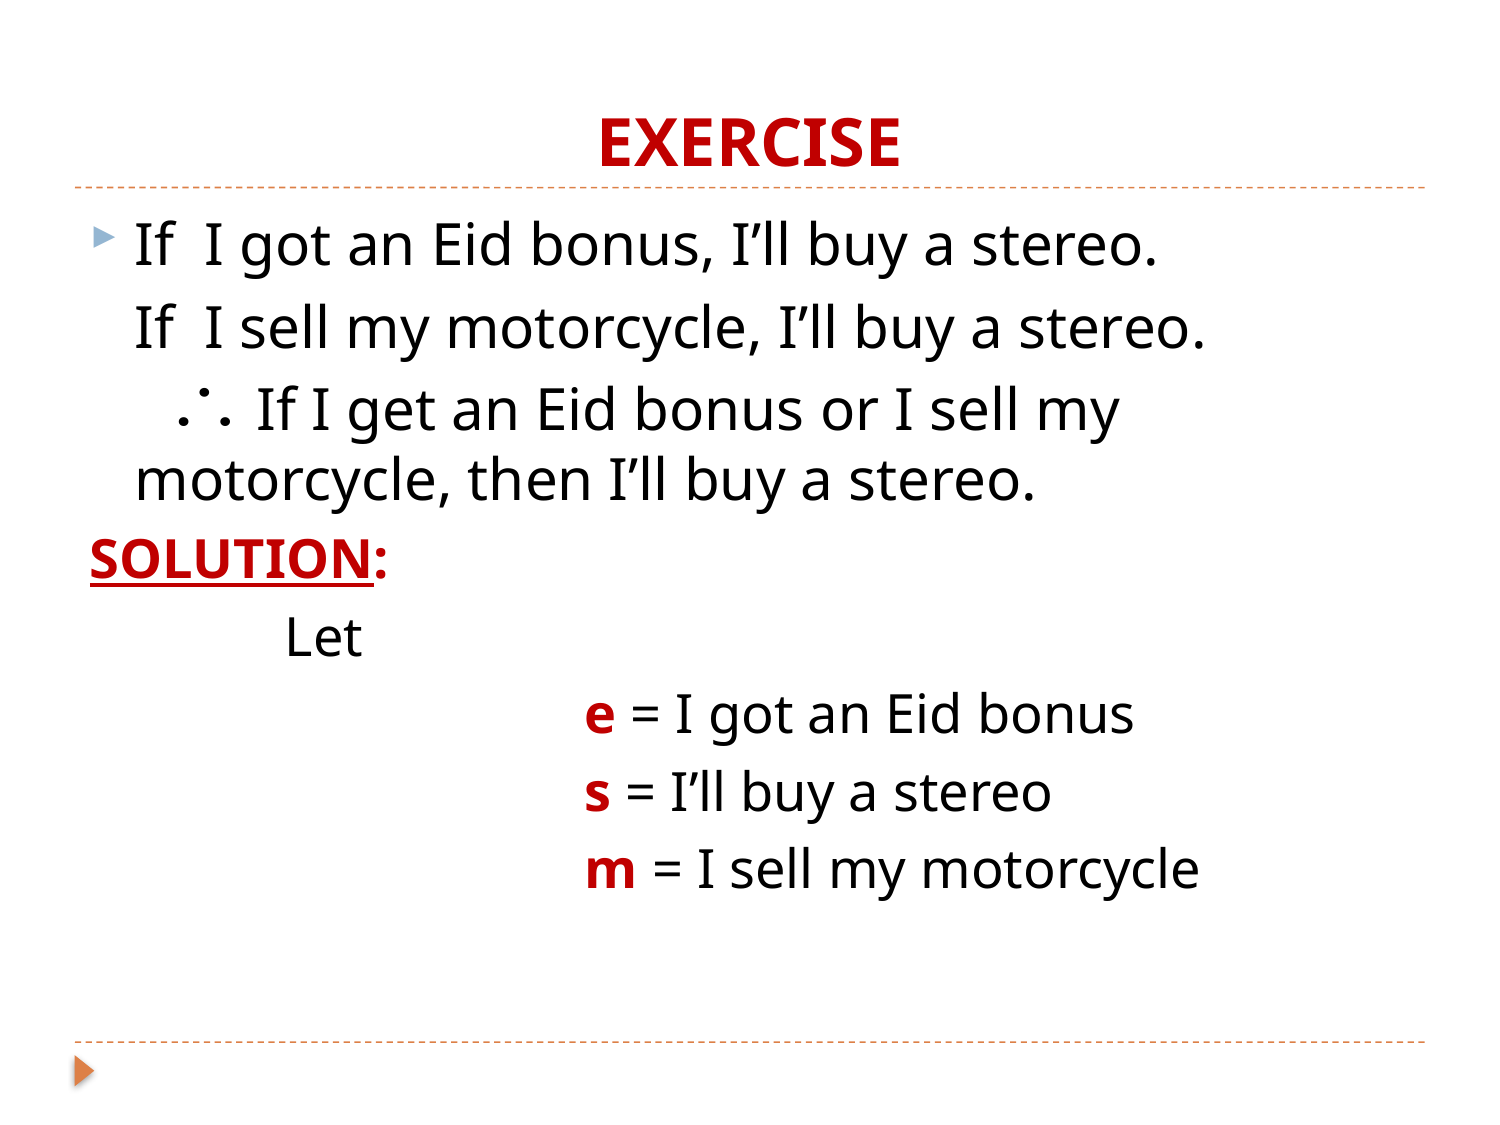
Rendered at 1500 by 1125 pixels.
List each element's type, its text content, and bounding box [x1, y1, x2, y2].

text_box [169, 376, 245, 440]
title EXERCISE [75, 24, 1425, 188]
list If I got an Eid bonus, I’ll buy a stereo. If I sell my motorcycle, I’ll buy a stereo. If I get an Eid bonus or I sell my motorcycle, then I’ll buy a stereo. SOLUTION: Let e = I got an Eid bonus s = I’ll buy a stereo m = I sell my motorcycle [75, 200, 1425, 1010]
